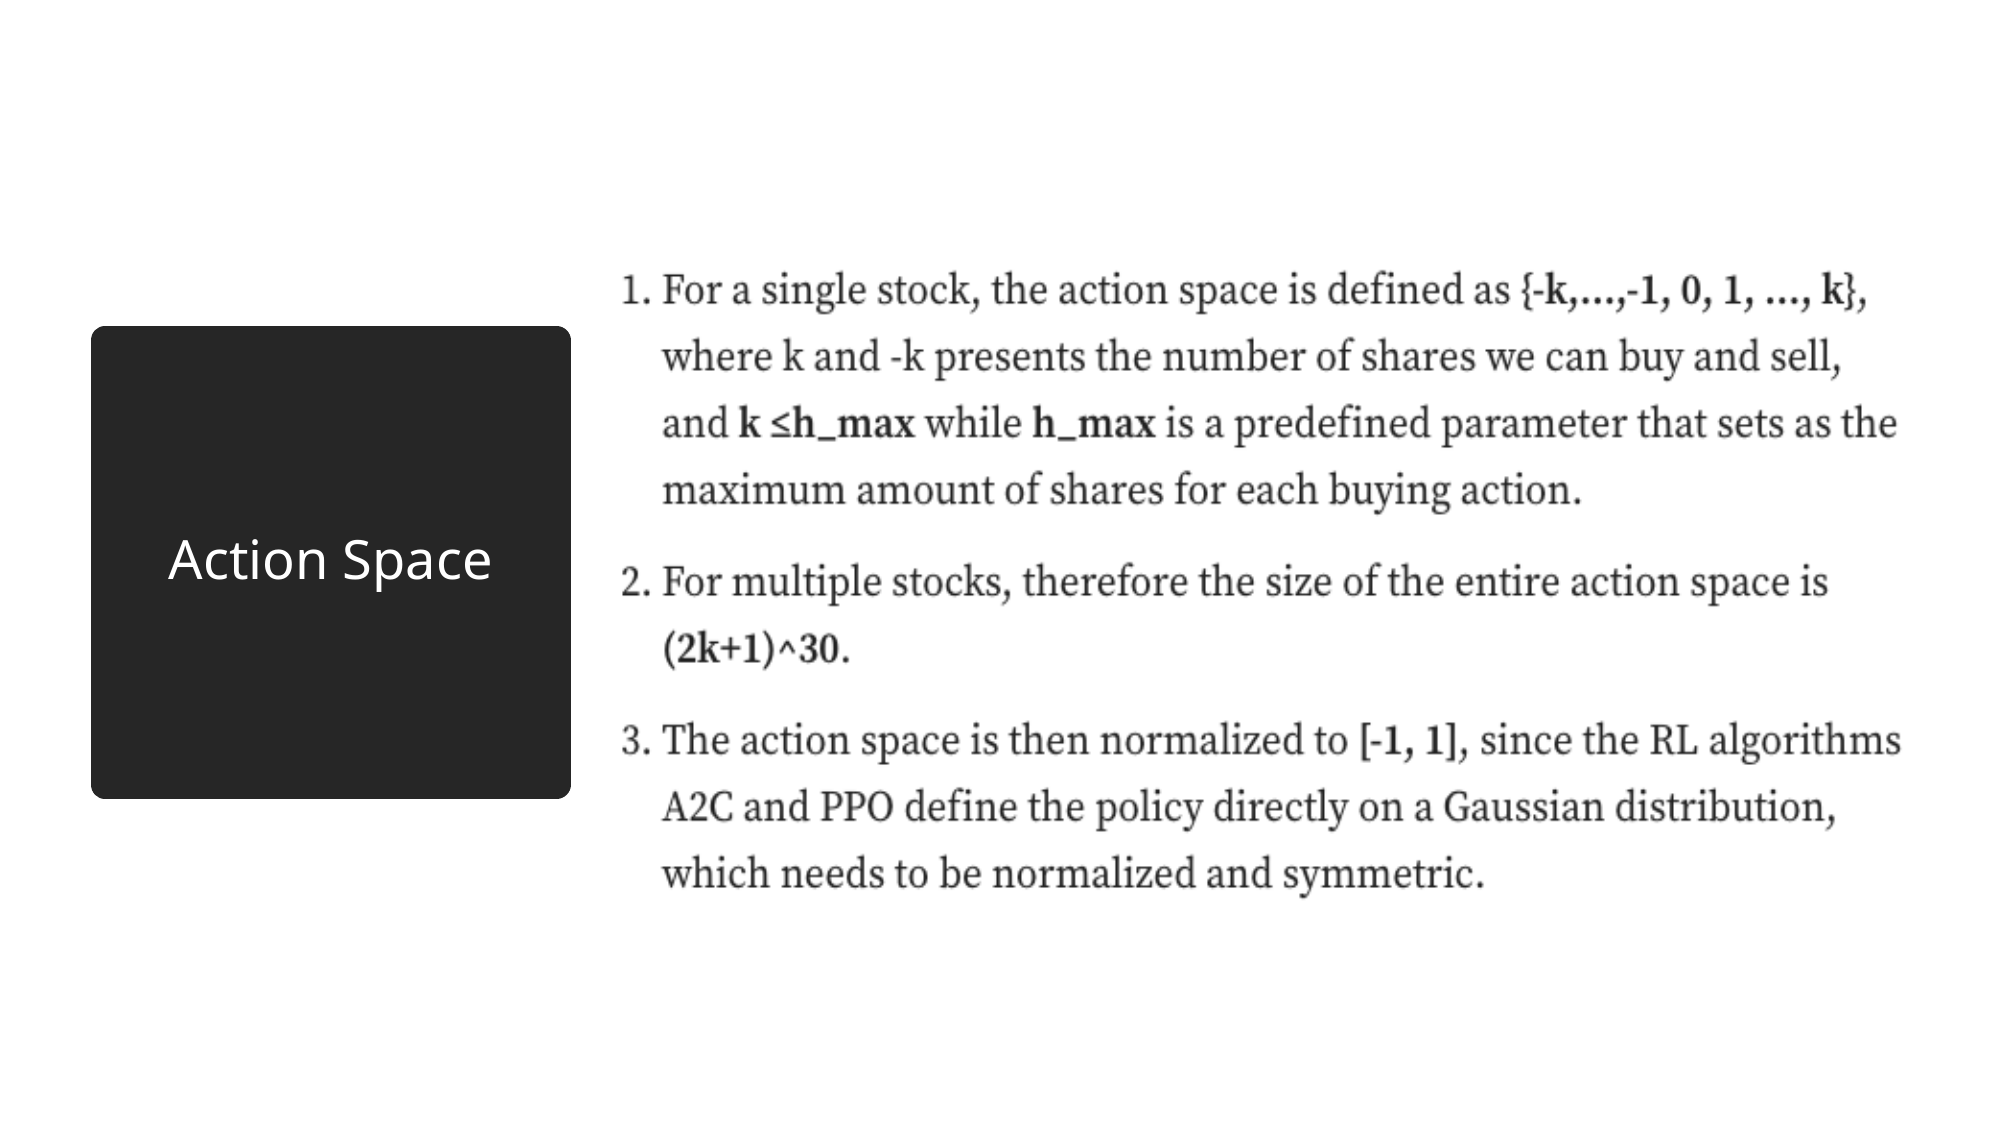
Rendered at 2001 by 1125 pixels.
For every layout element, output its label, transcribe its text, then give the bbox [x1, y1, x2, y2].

title Action Space [105, 340, 557, 785]
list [575, 227, 2000, 961]
